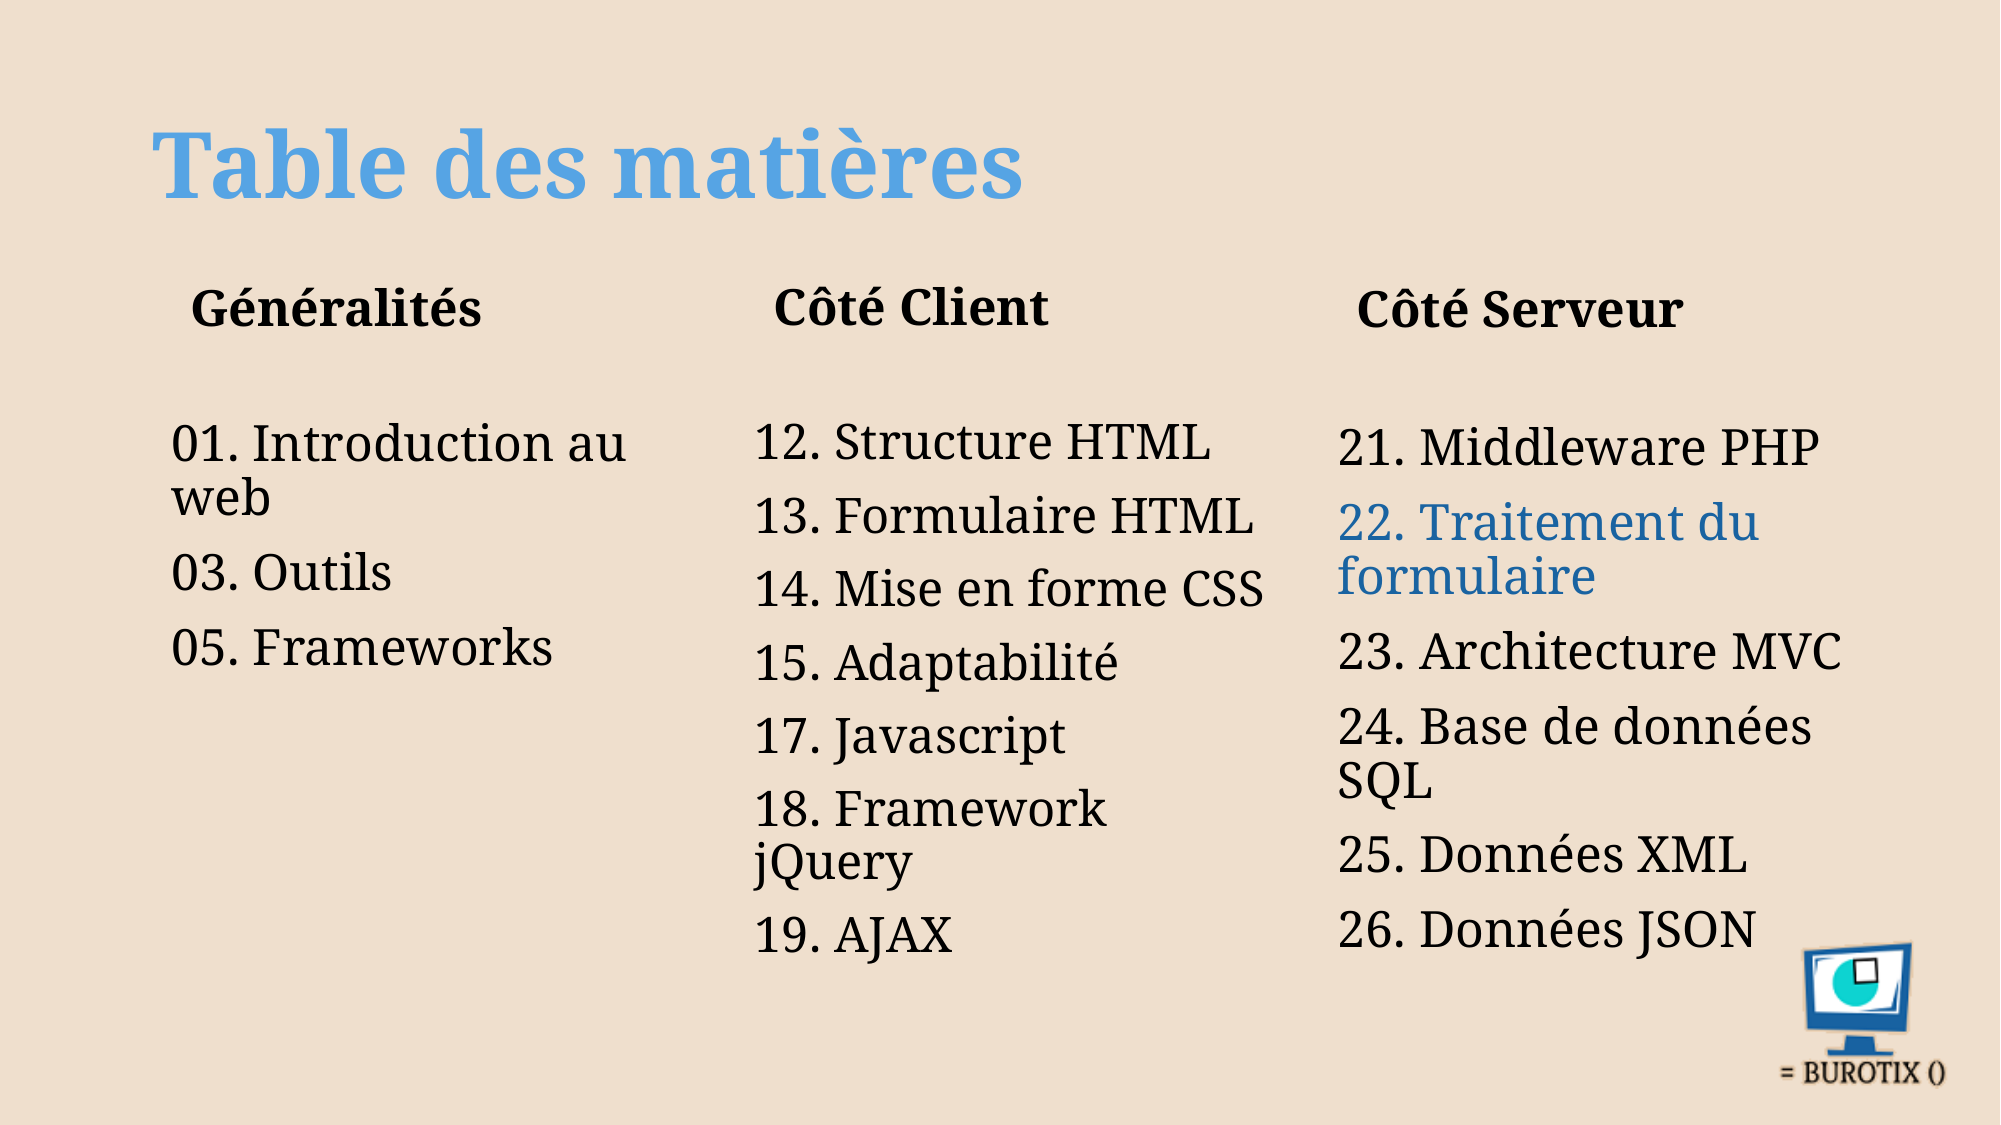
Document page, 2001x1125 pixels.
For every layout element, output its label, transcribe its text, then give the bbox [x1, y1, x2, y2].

list 21. Middleware PHP 22. Traitement du formulaire 23. Architecture MVC 24. Base de données SQL 25. Données XML 26. Données JSON [1304, 414, 1868, 1020]
picture [1776, 938, 1949, 1089]
title Table des matières [137, 59, 1863, 278]
list Côté Serveur [1304, 277, 1866, 413]
list Généralités [137, 275, 699, 410]
list 12. Structure HTML 13. Formulaire HTML 14. Mise en forme CSS 15. Adaptabilité 17. Javascript 18. Framework jQuery 19. AJAX [720, 410, 1282, 1015]
list Côté Client [720, 275, 1282, 410]
list 01. Introduction au web 03. Outils 05. Frameworks [137, 410, 699, 1016]
